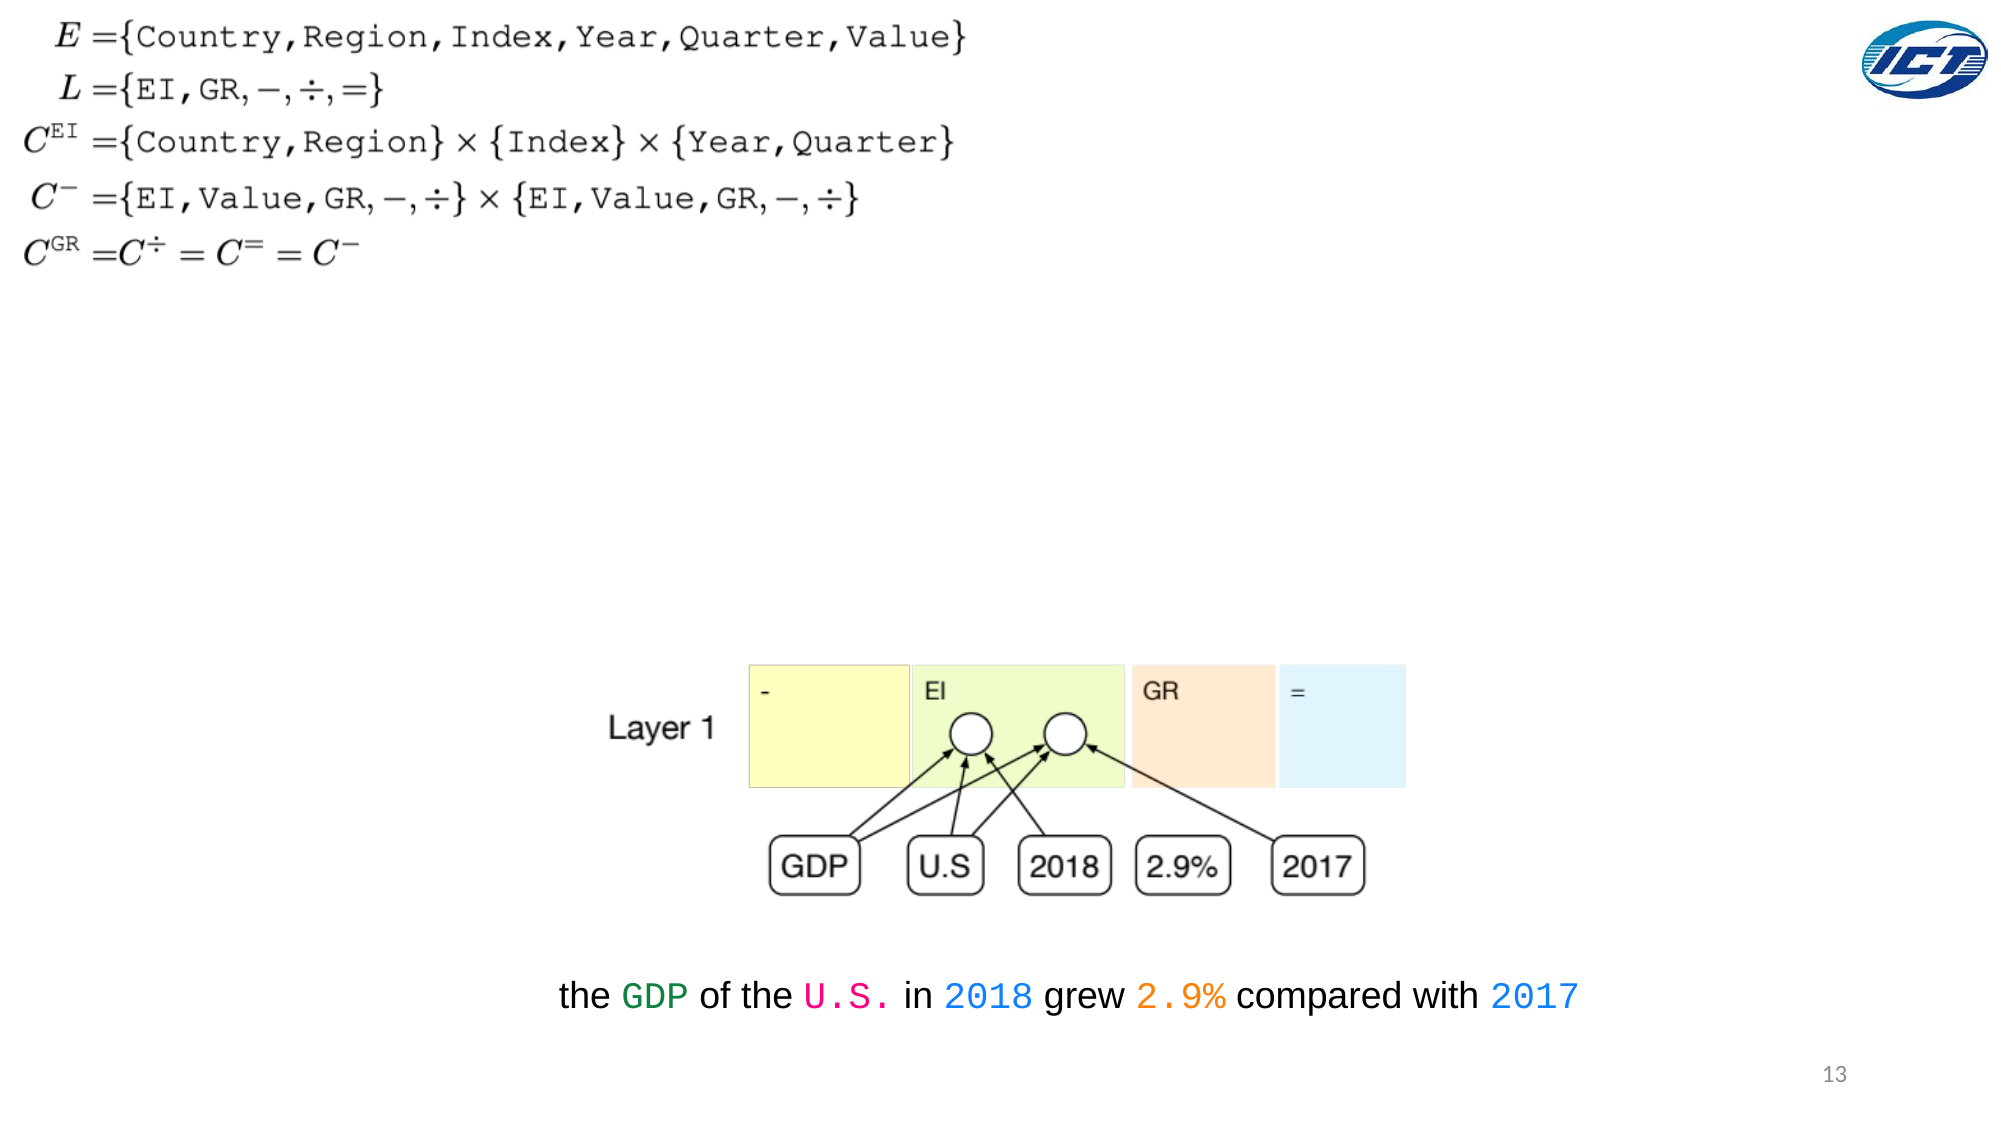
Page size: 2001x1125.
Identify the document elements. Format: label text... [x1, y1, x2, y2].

slide_number 13 [1412, 1042, 1863, 1103]
text_box the GDP of the U.S. in 2018 grew 2.9% compared with 2017 [544, 963, 1735, 1024]
picture [0, 0, 1417, 964]
picture [1862, 6, 1988, 116]
